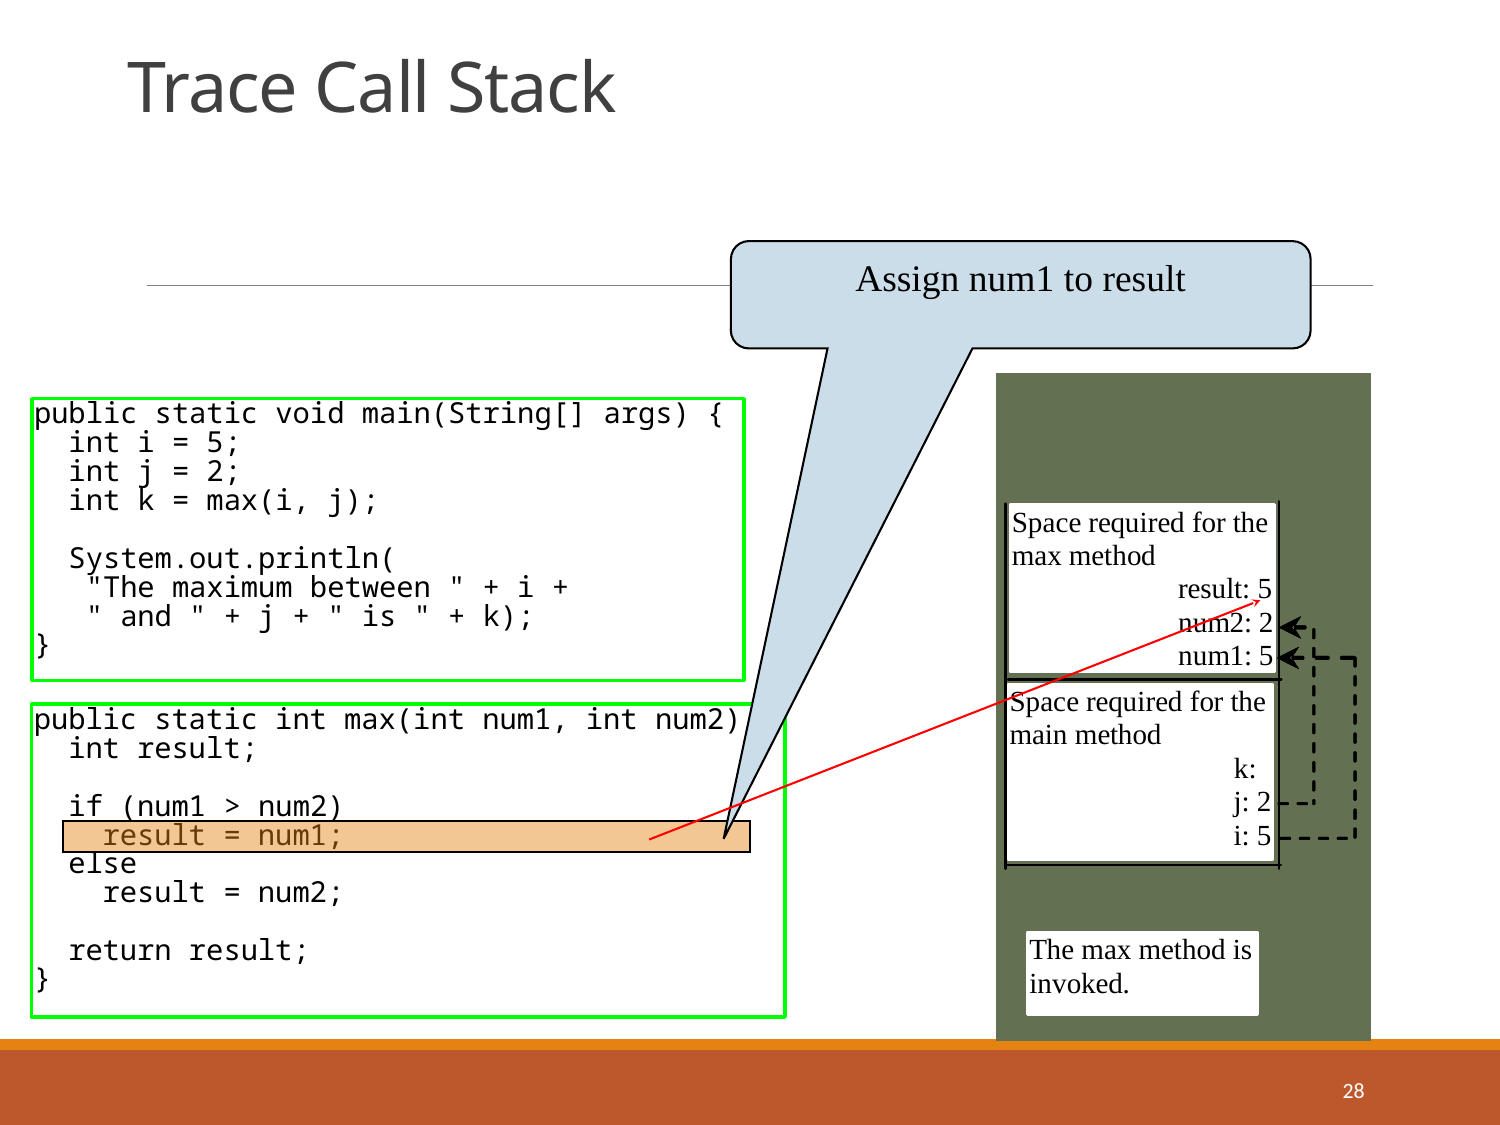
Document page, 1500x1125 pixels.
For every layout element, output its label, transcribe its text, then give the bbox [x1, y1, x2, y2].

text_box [18, 354, 820, 1026]
text_box Assign num1 to result [730, 241, 1311, 632]
slide_number 28 [1218, 1059, 1380, 1120]
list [995, 372, 1372, 1042]
title Trace Call Stack [112, 46, 1388, 135]
